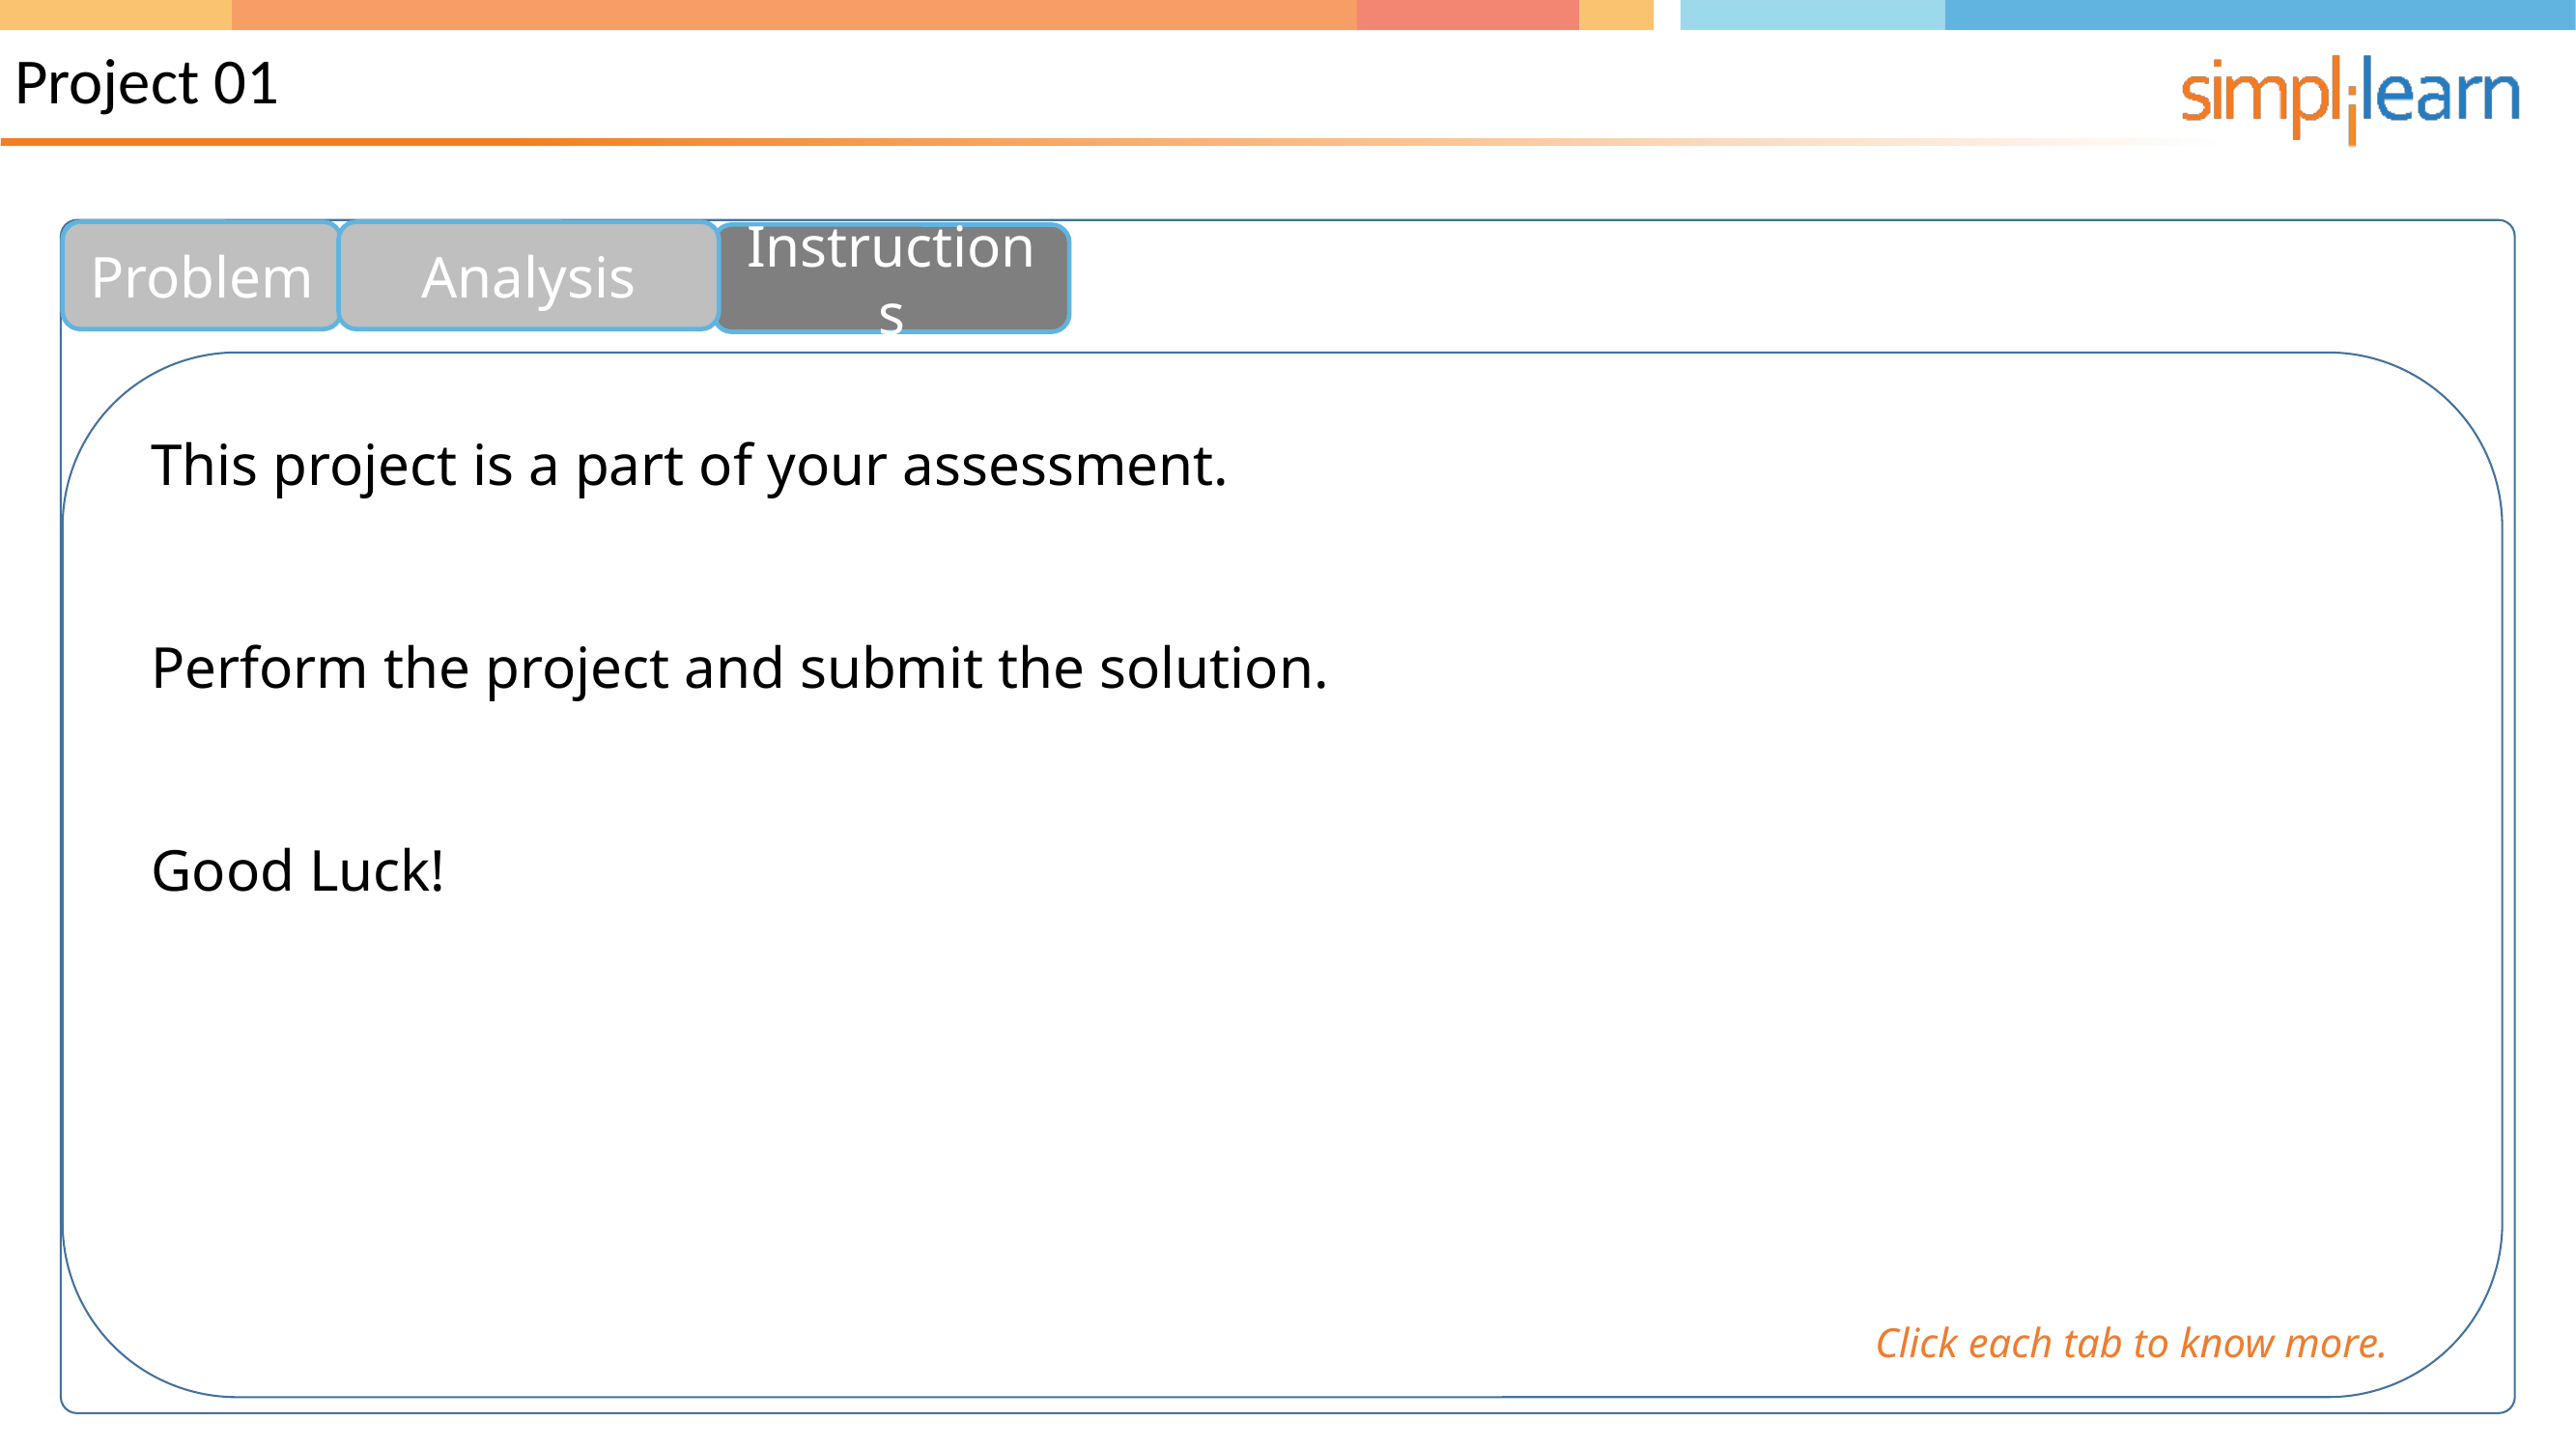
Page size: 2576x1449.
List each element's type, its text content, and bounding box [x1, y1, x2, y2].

text_box Click each tab to know more. [1860, 1310, 2463, 1373]
text_box Problem [61, 220, 340, 330]
text_box [59, 218, 2516, 1414]
text_box [61, 351, 2504, 1399]
picture [2179, 44, 2522, 168]
text_box This project is a part of your assessment. Perform the project and submit the solution. Good Luck! [136, 387, 2503, 910]
list Project 01 [0, 30, 2109, 137]
text_box Analysis [337, 220, 721, 330]
